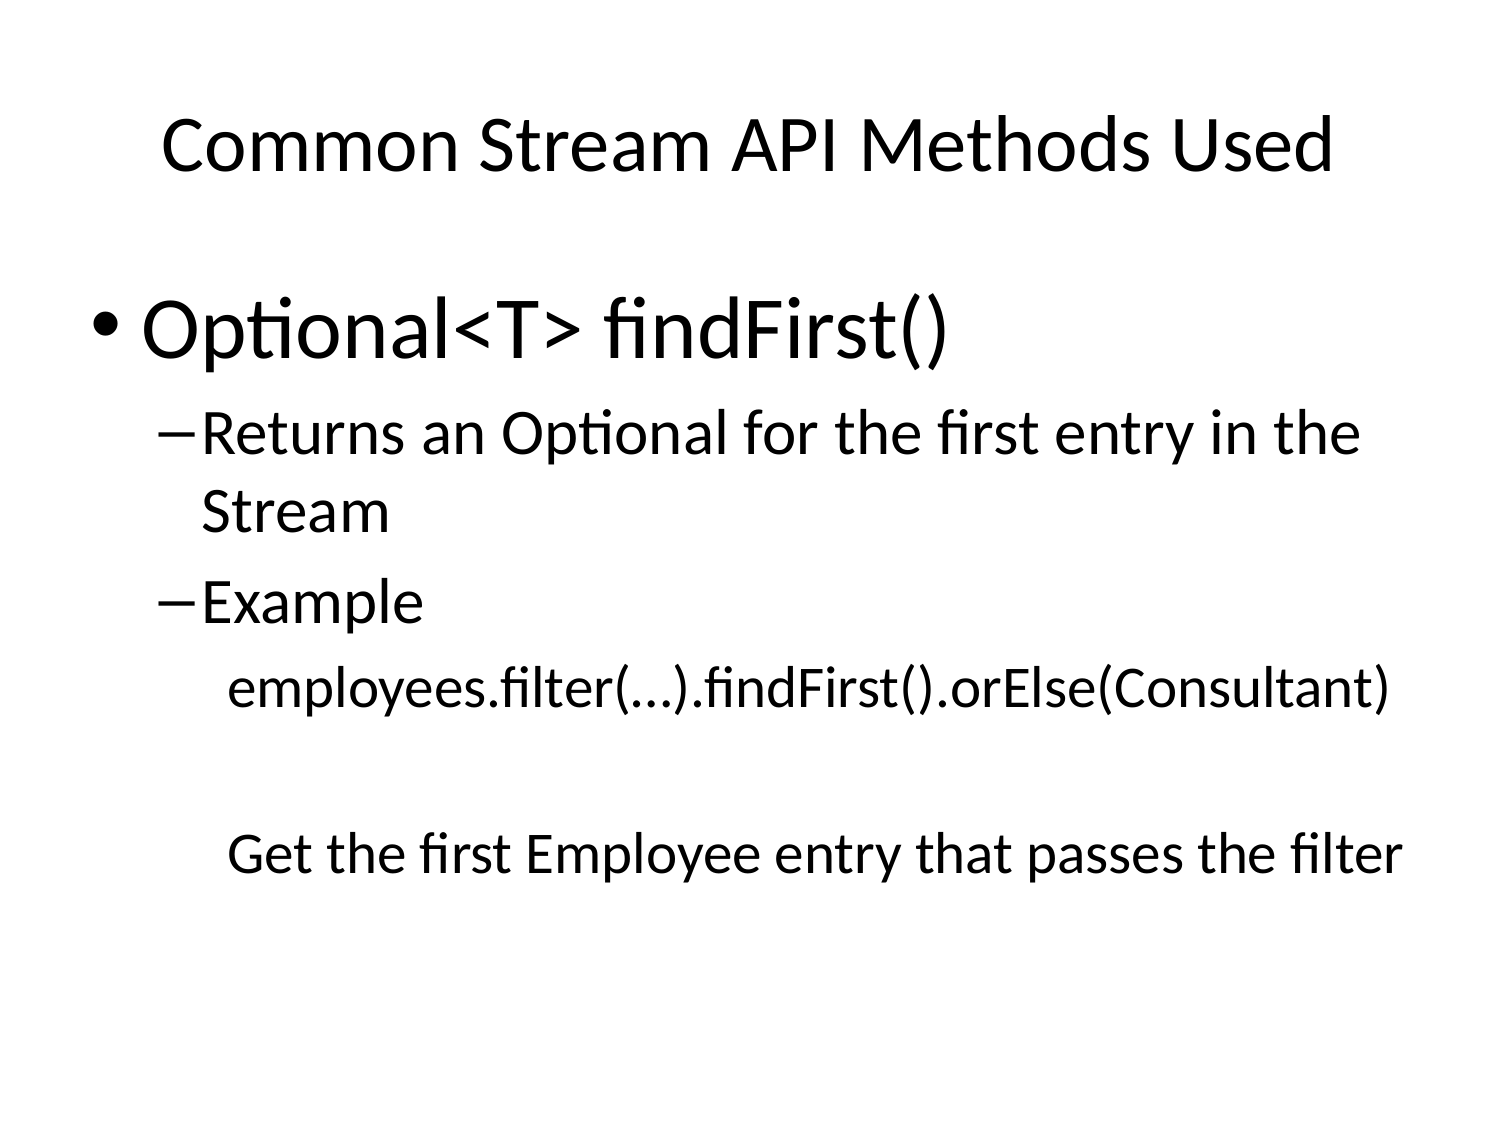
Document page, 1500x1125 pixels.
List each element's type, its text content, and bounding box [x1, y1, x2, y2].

list Optional<T> findFirst() Returns an Optional for the first entry in the Stream Example employees.filter(…).findFirst().orElse(Consultant) Get the first Employee entry that passes the filter [75, 262, 1425, 1005]
title Common Stream API Methods Used [75, 45, 1425, 233]
